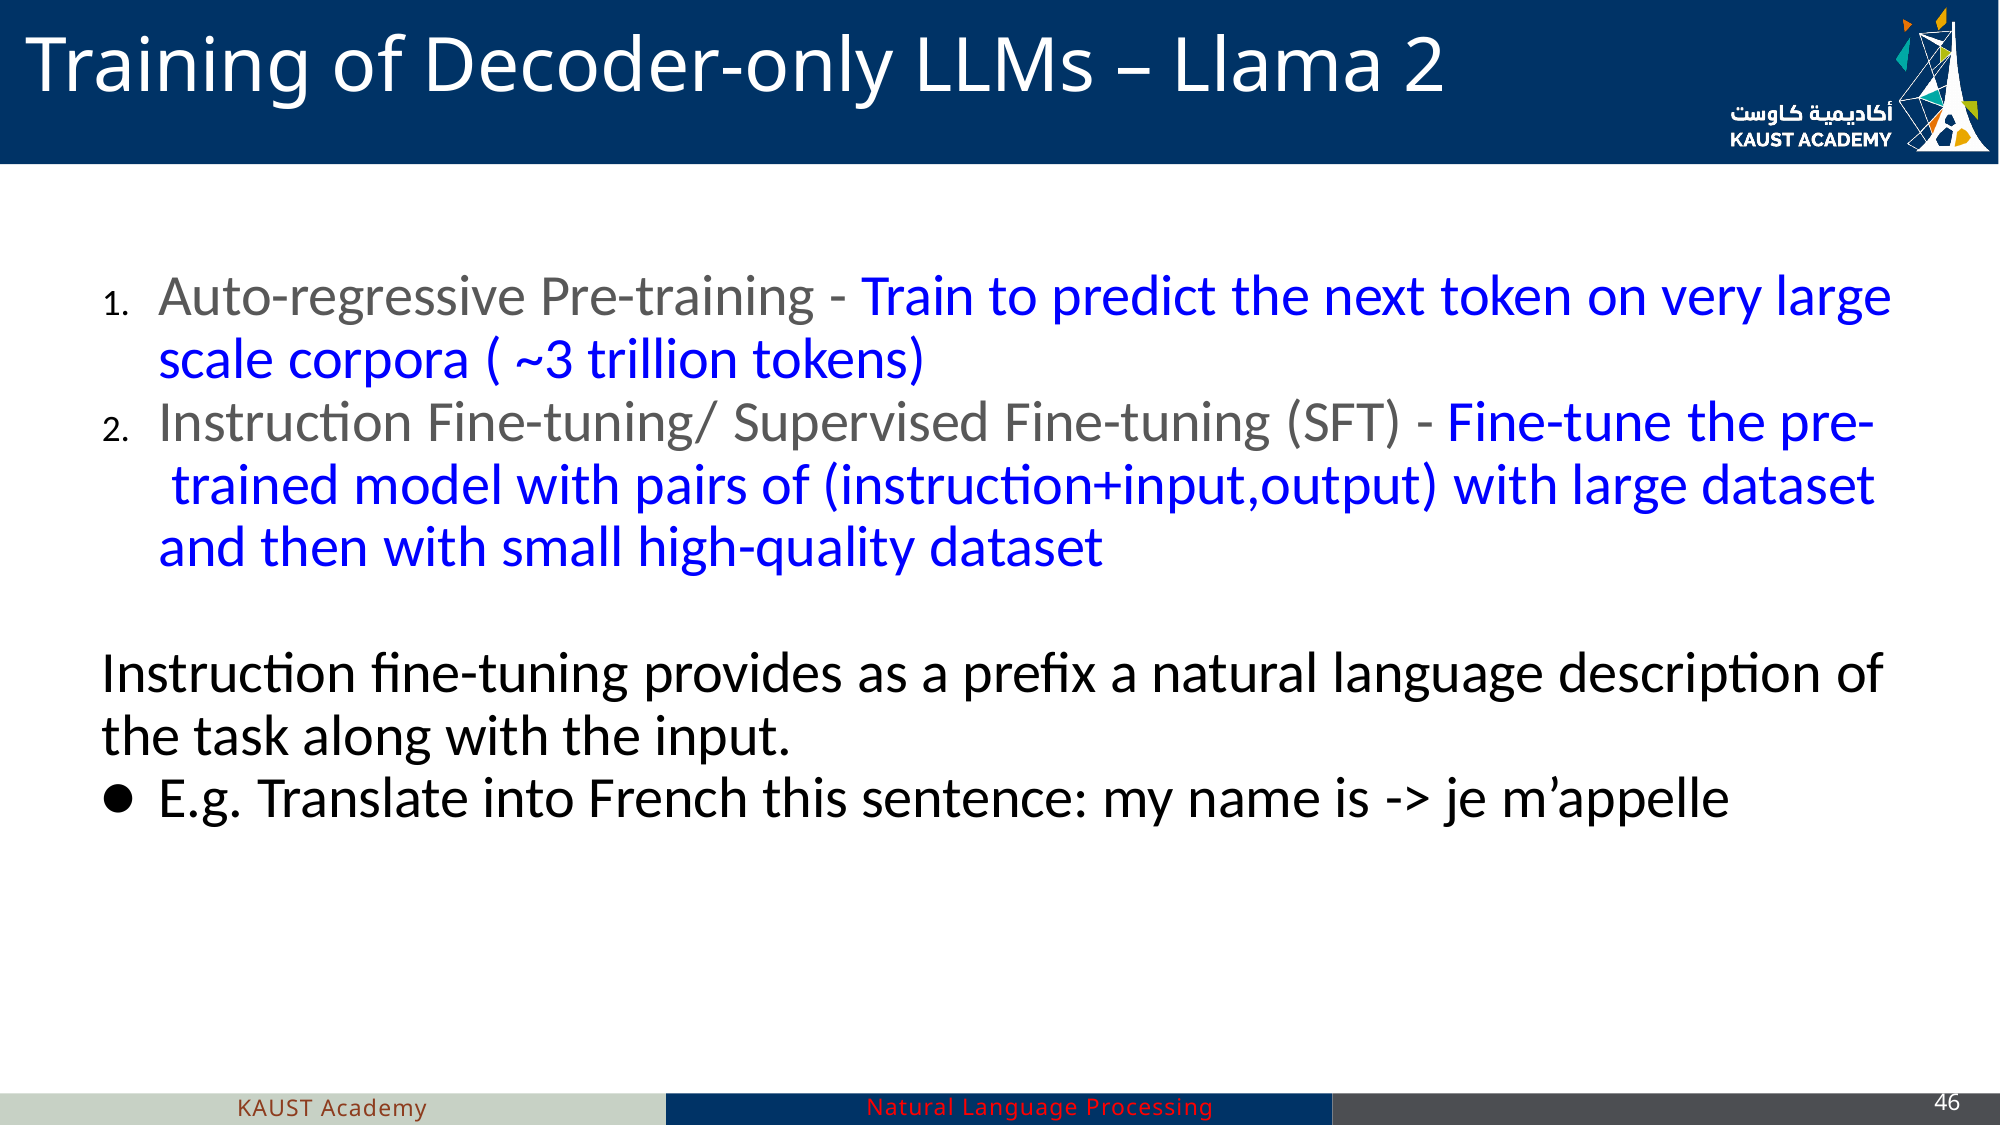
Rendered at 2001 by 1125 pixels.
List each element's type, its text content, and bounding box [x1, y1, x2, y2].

text_box Auto-regressive Pre-training - Train to predict the next token on very large scale corpora ( ~3 trillion tokens) Instruction Fine-tuning/ Supervised Fine-tuning (SFT) - Fine-tune the pre- trained model with pairs of (instruction+input,output) with large dataset and then with small high-quality dataset Instruction fine-tuning provides as a prefix a natural language description of the task along with the input. E.g. Translate into French this sentence: my name is -> je m’appelle [99, 254, 1918, 829]
picture [1721, 0, 2000, 159]
title Training of Decoder-only LLMs – Llama 2 [25, 24, 1737, 215]
